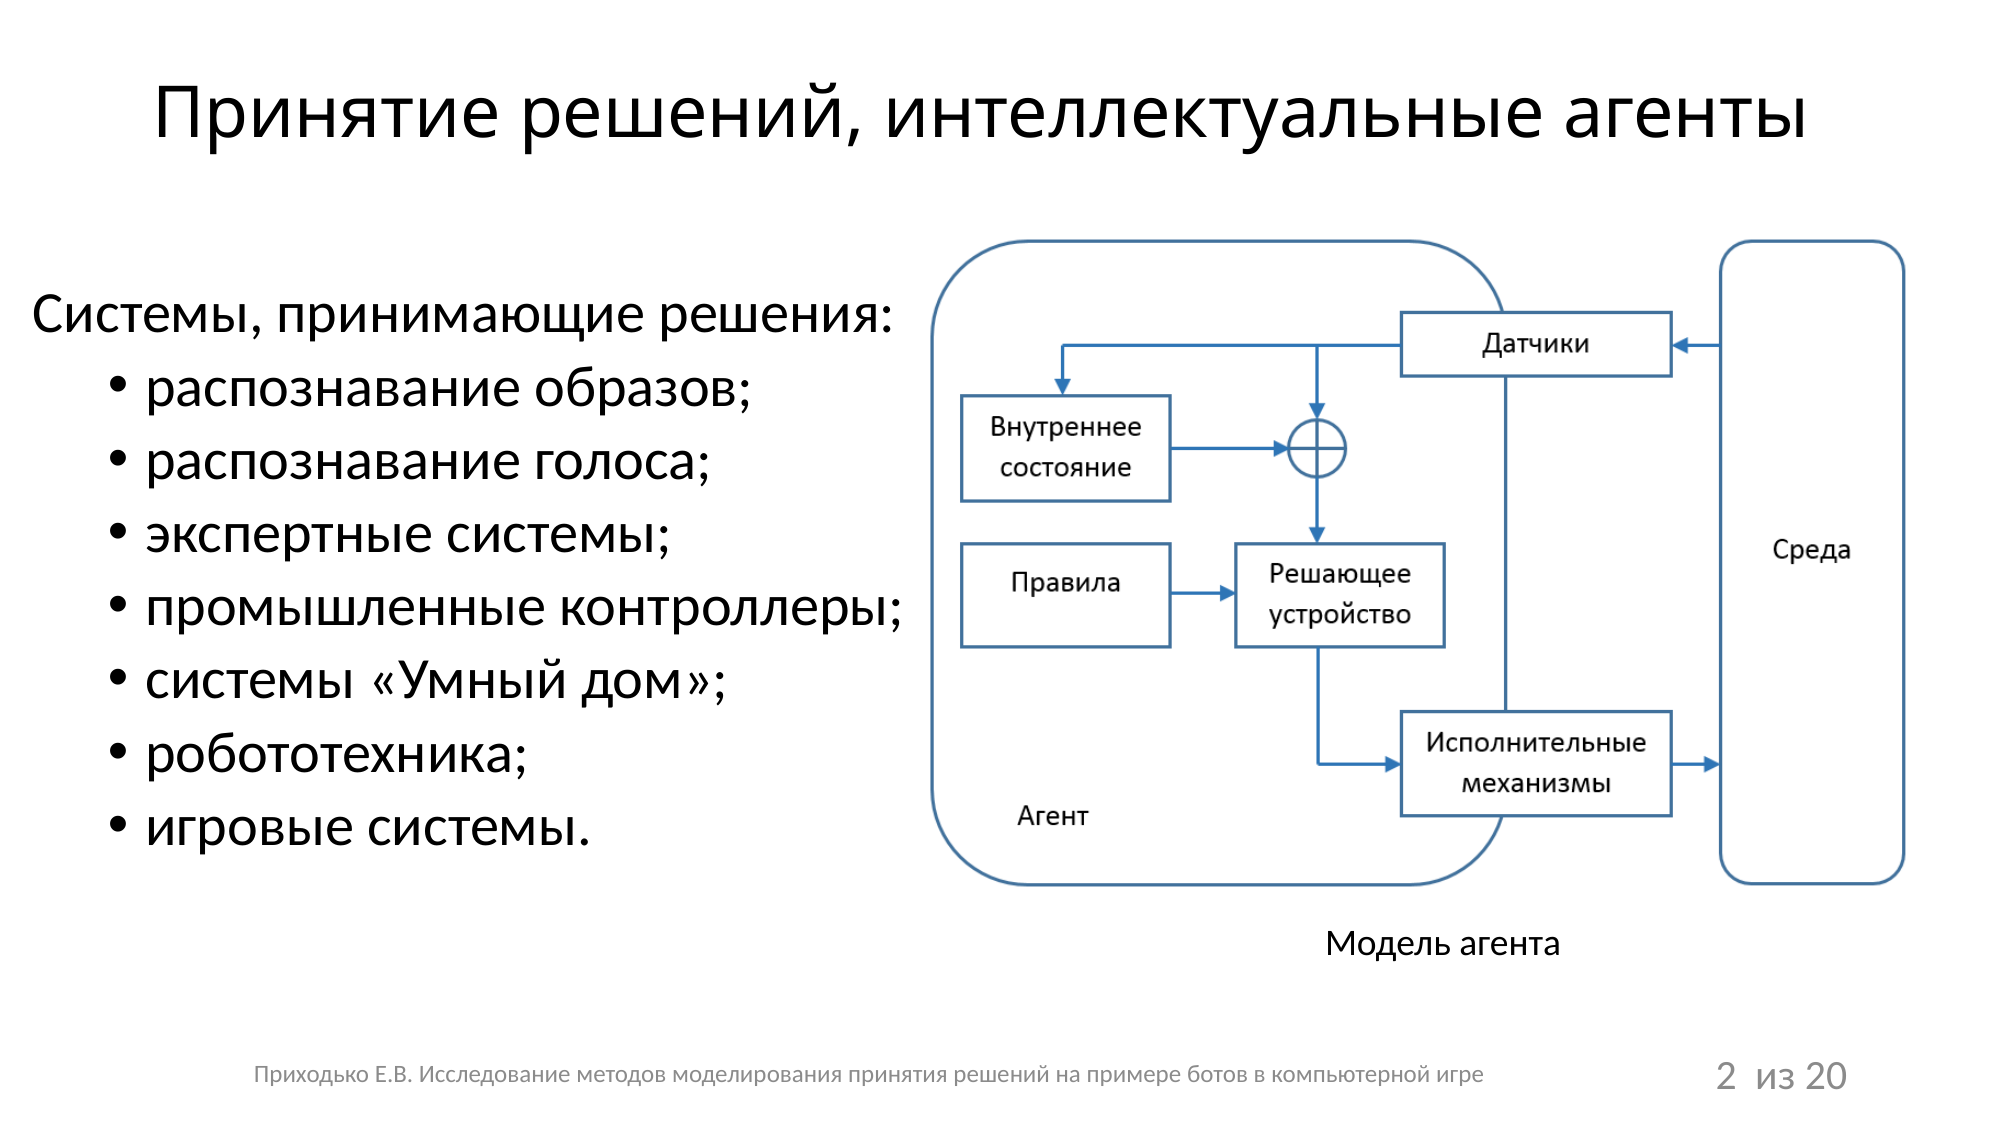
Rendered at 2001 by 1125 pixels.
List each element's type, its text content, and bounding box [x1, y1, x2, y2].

text_box Модель агента [1310, 910, 1577, 971]
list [925, 233, 1912, 892]
footer Приходько Е.В. Исследование методов моделирования принятия решений на примере ботов в компьютерной игре [137, 1042, 1604, 1103]
slide_number 2 [1650, 1042, 1752, 1103]
list Системы, принимающие решения: распознавание образов; распознавание голоса; экспертные системы; промышленные контроллеры; системы «Умный дом»; робототехника; игровые системы. [17, 184, 1117, 1043]
title Принятие решений, интеллектуальные агенты [137, 59, 1863, 169]
